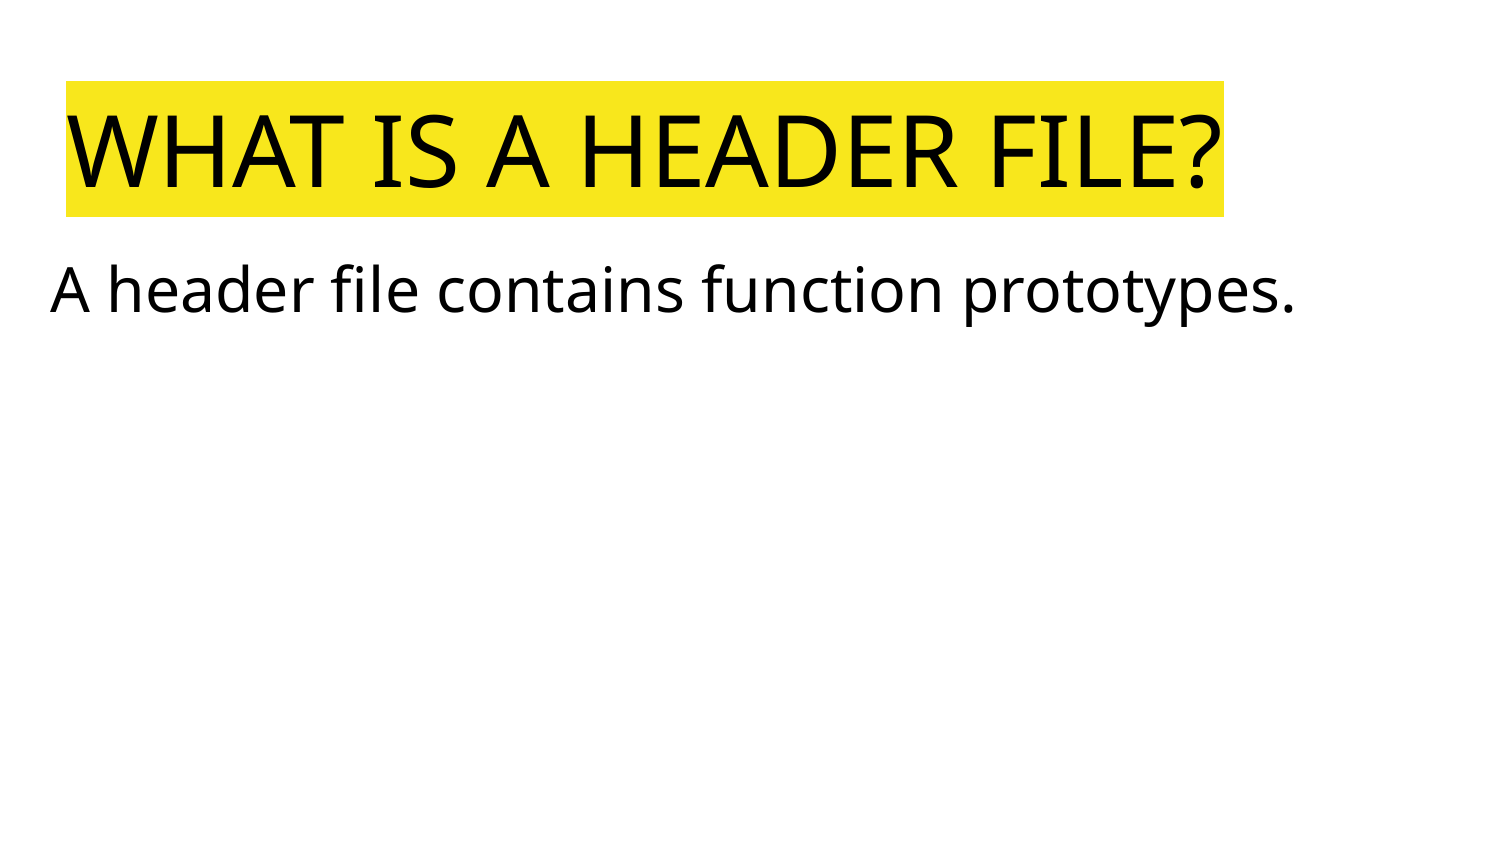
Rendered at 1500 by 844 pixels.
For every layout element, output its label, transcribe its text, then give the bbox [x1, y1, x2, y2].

title WHAT IS A HEADER FILE? [51, 72, 1449, 167]
list A header file contains function prototypes. [35, 223, 1434, 771]
